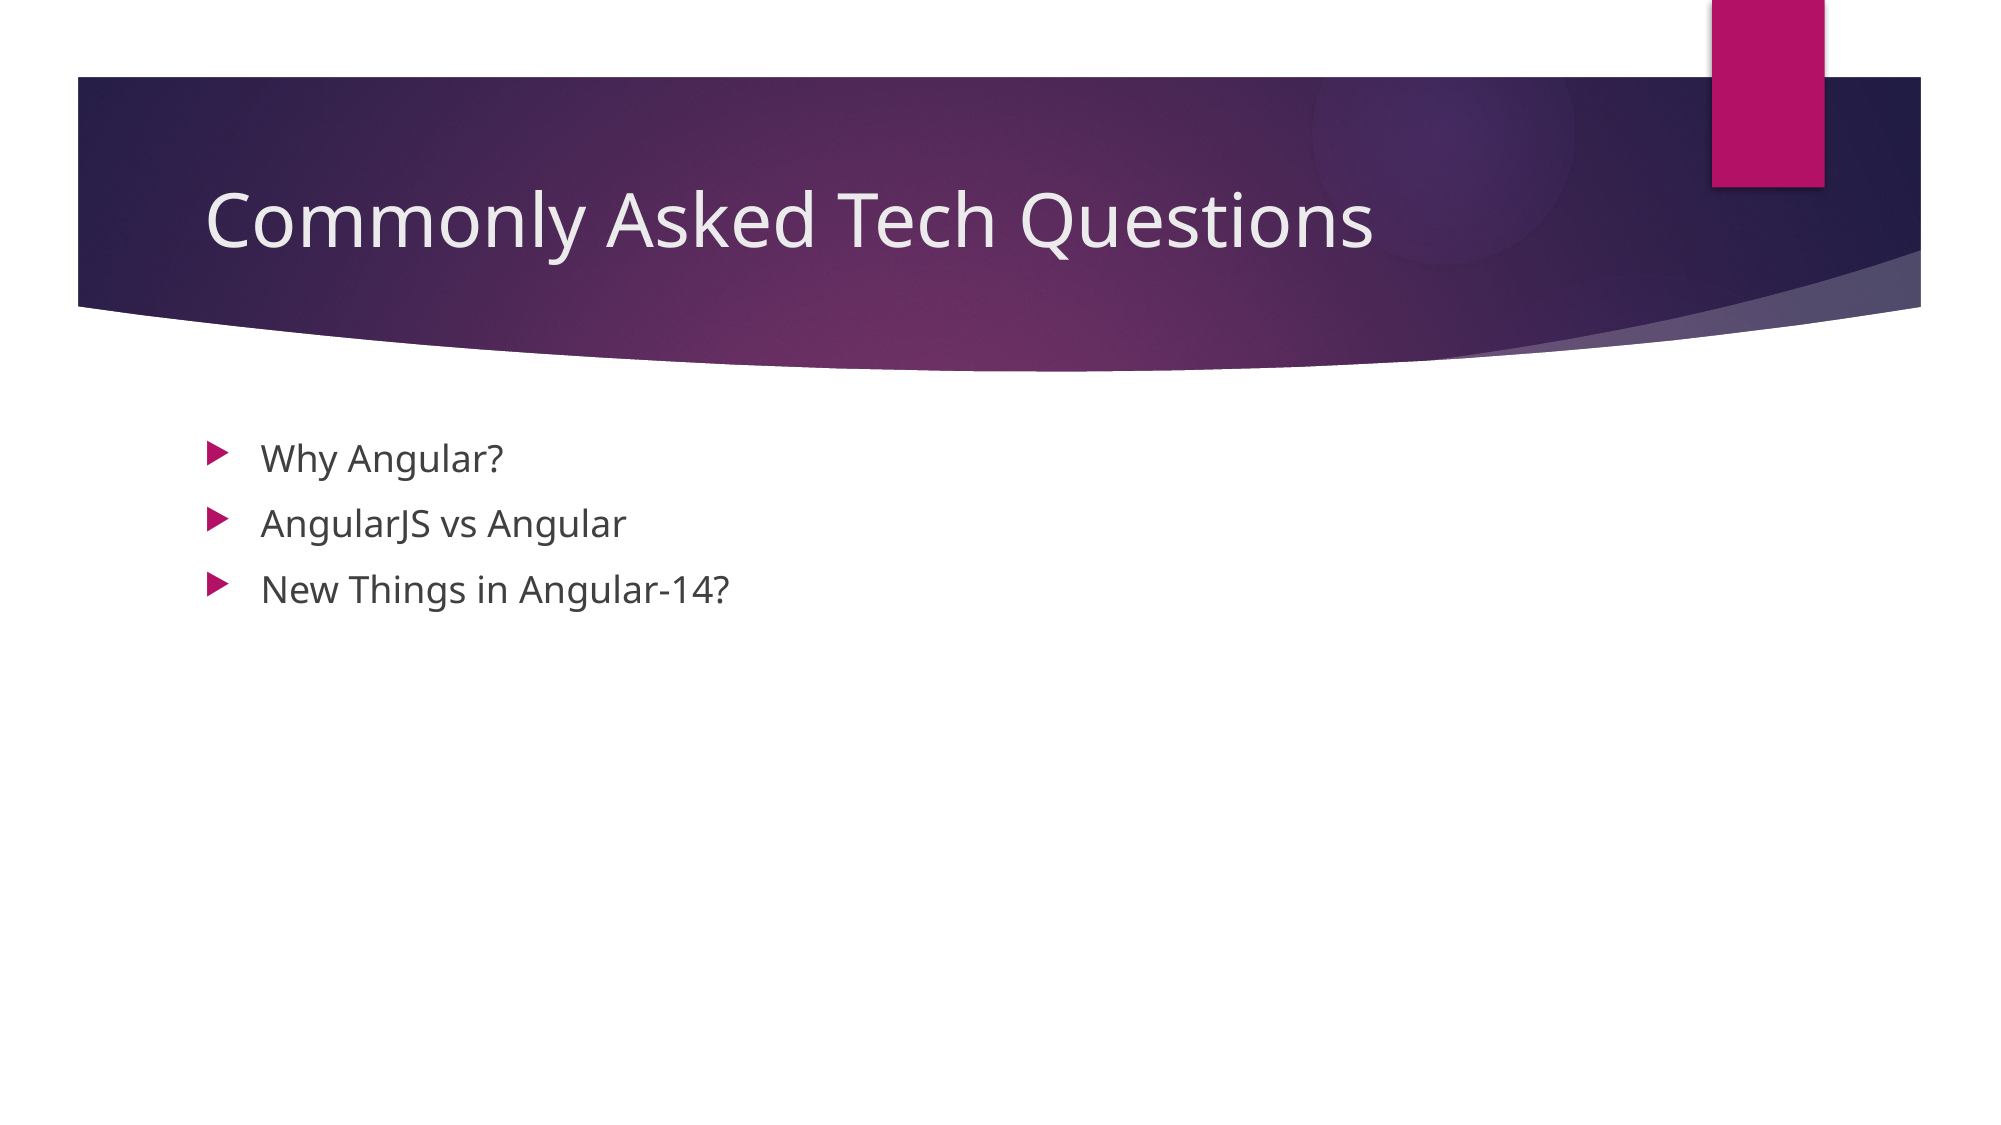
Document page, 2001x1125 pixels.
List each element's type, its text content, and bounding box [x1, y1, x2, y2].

title Commonly Asked Tech Questions [189, 159, 1627, 276]
list Why Angular? AngularJS vs Angular New Things in Angular-14? [189, 427, 1638, 988]
